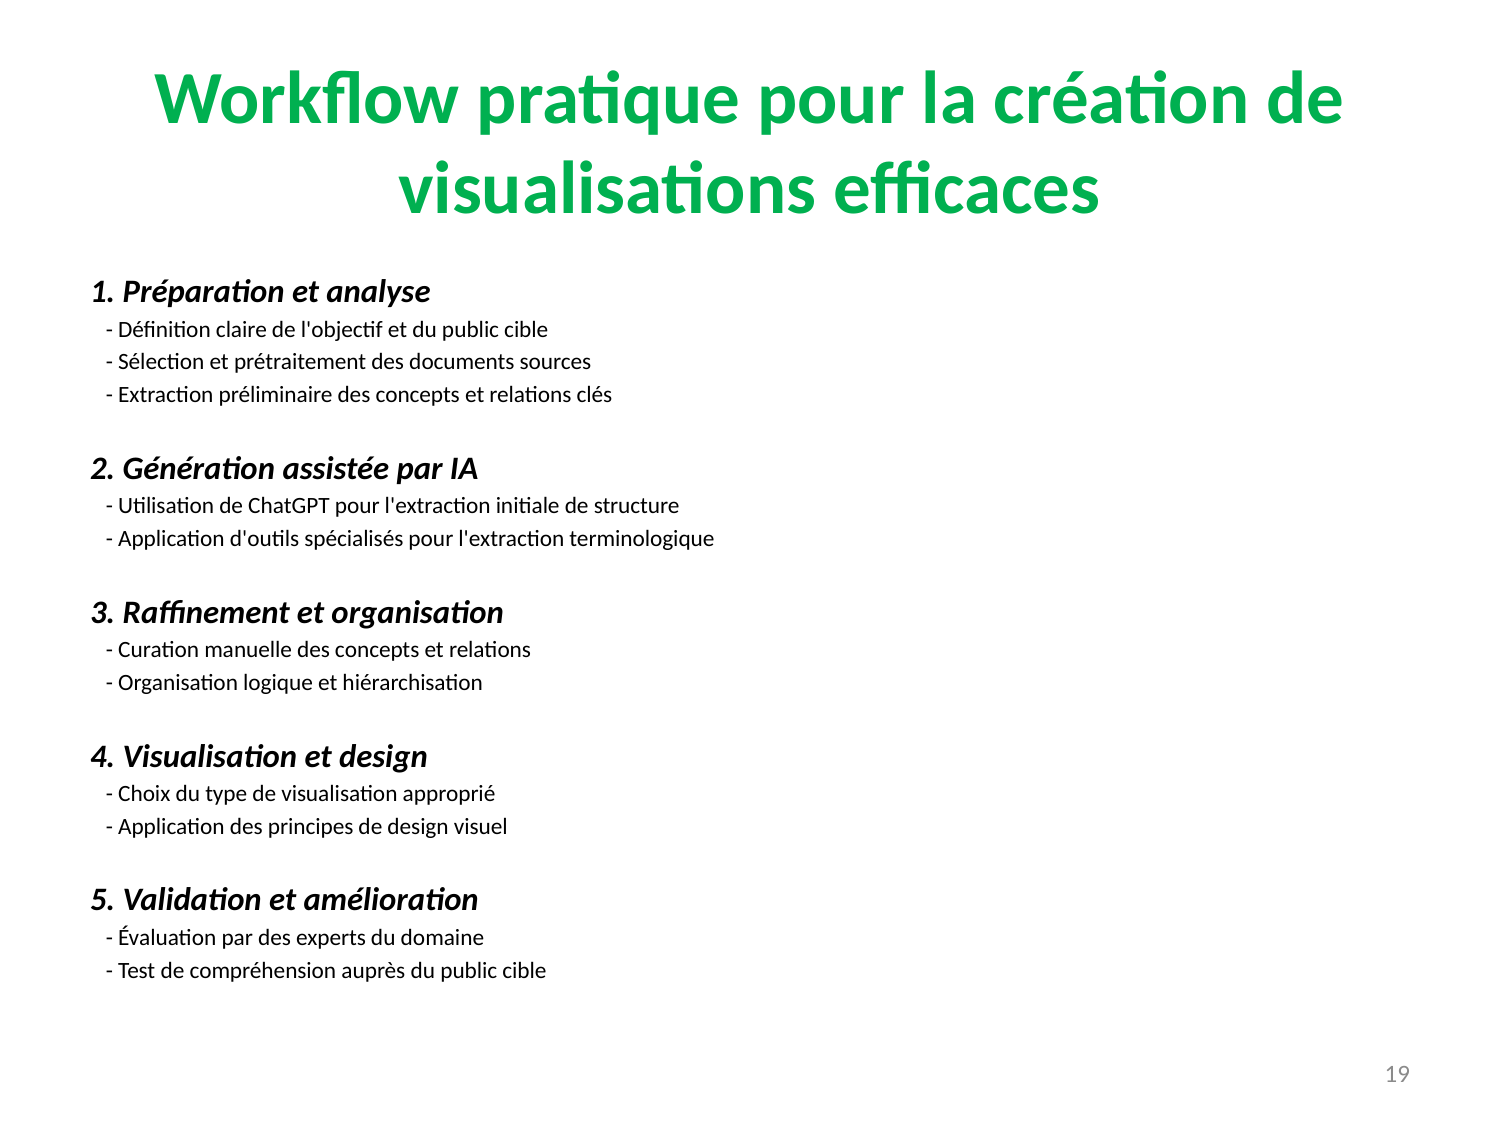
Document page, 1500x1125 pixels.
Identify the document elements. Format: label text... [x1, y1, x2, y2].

title Workflow pratique pour la création de visualisations efficaces [75, 45, 1425, 233]
slide_number 19 [1074, 1042, 1425, 1103]
list 1. Préparation et analyse - Définition claire de l'objectif et du public cible - Sélection et prétraitement des documents sources - Extraction préliminaire des concepts et relations clés 2. Génération assistée par IA - Utilisation de ChatGPT pour l'extraction initiale de structure - Application d'outils spécialisés pour l'extraction terminologique 3. Raffinement et organisation - Curation manuelle des concepts et relations - Organisation logique et hiérarchisation 4. Visualisation et design - Choix du type de visualisation approprié - Application des principes de design visuel 5. Validation et amélioration - Évaluation par des experts du domaine - Test de compréhension auprès du public cible [75, 262, 1425, 1005]
